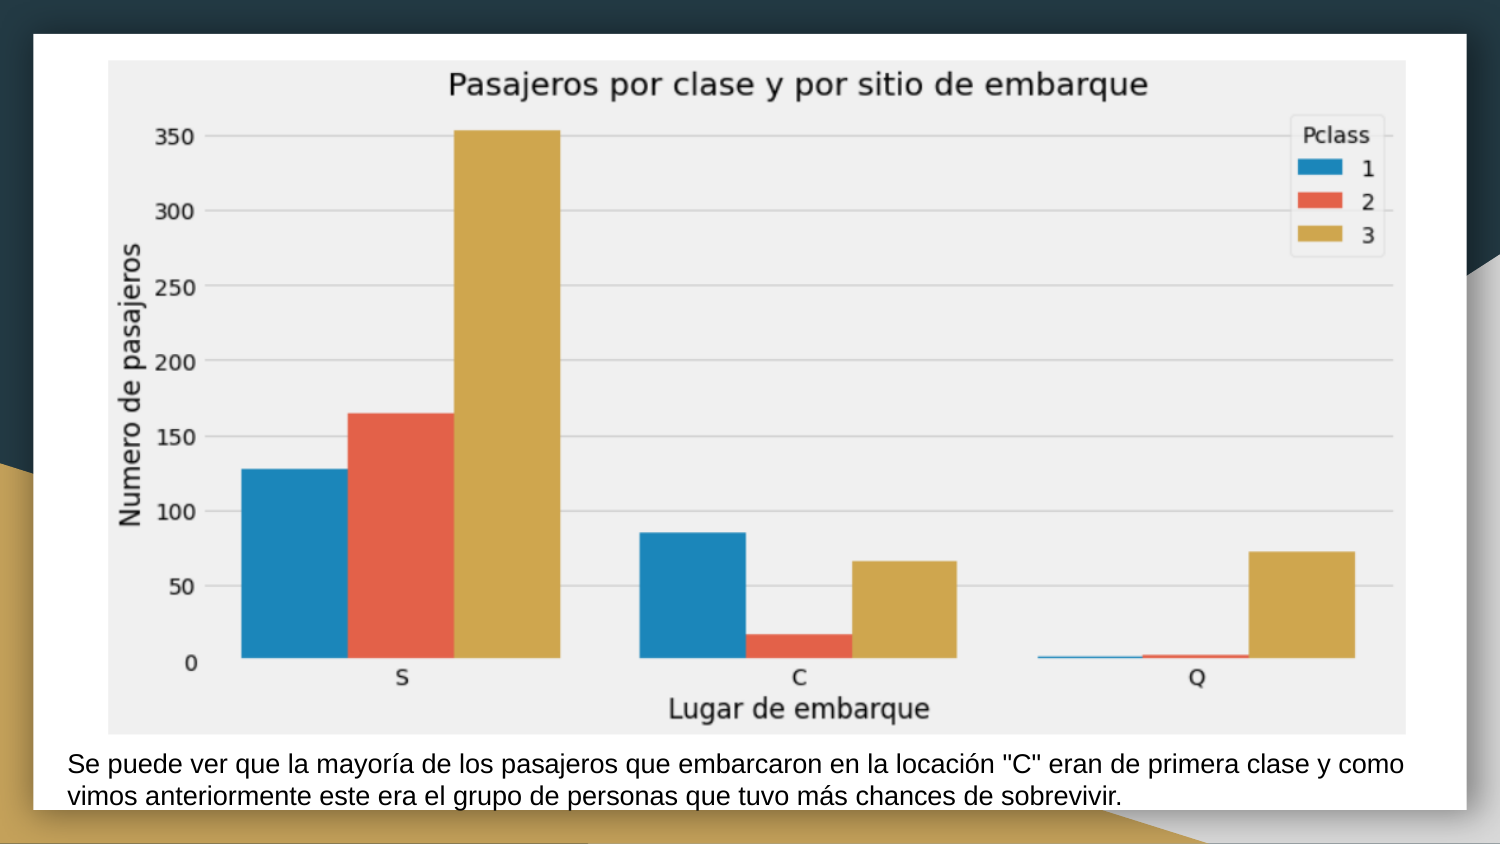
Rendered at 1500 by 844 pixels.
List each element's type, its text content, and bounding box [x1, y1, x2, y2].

picture [88, 49, 1426, 746]
text_box Se puede ver que la mayoría de los pasajeros que embarcaron en la locación "C" eran de primera clase y como vimos anteriormente este era el grupo de personas que tuvo más chances de sobrevivir. [52, 730, 1485, 826]
